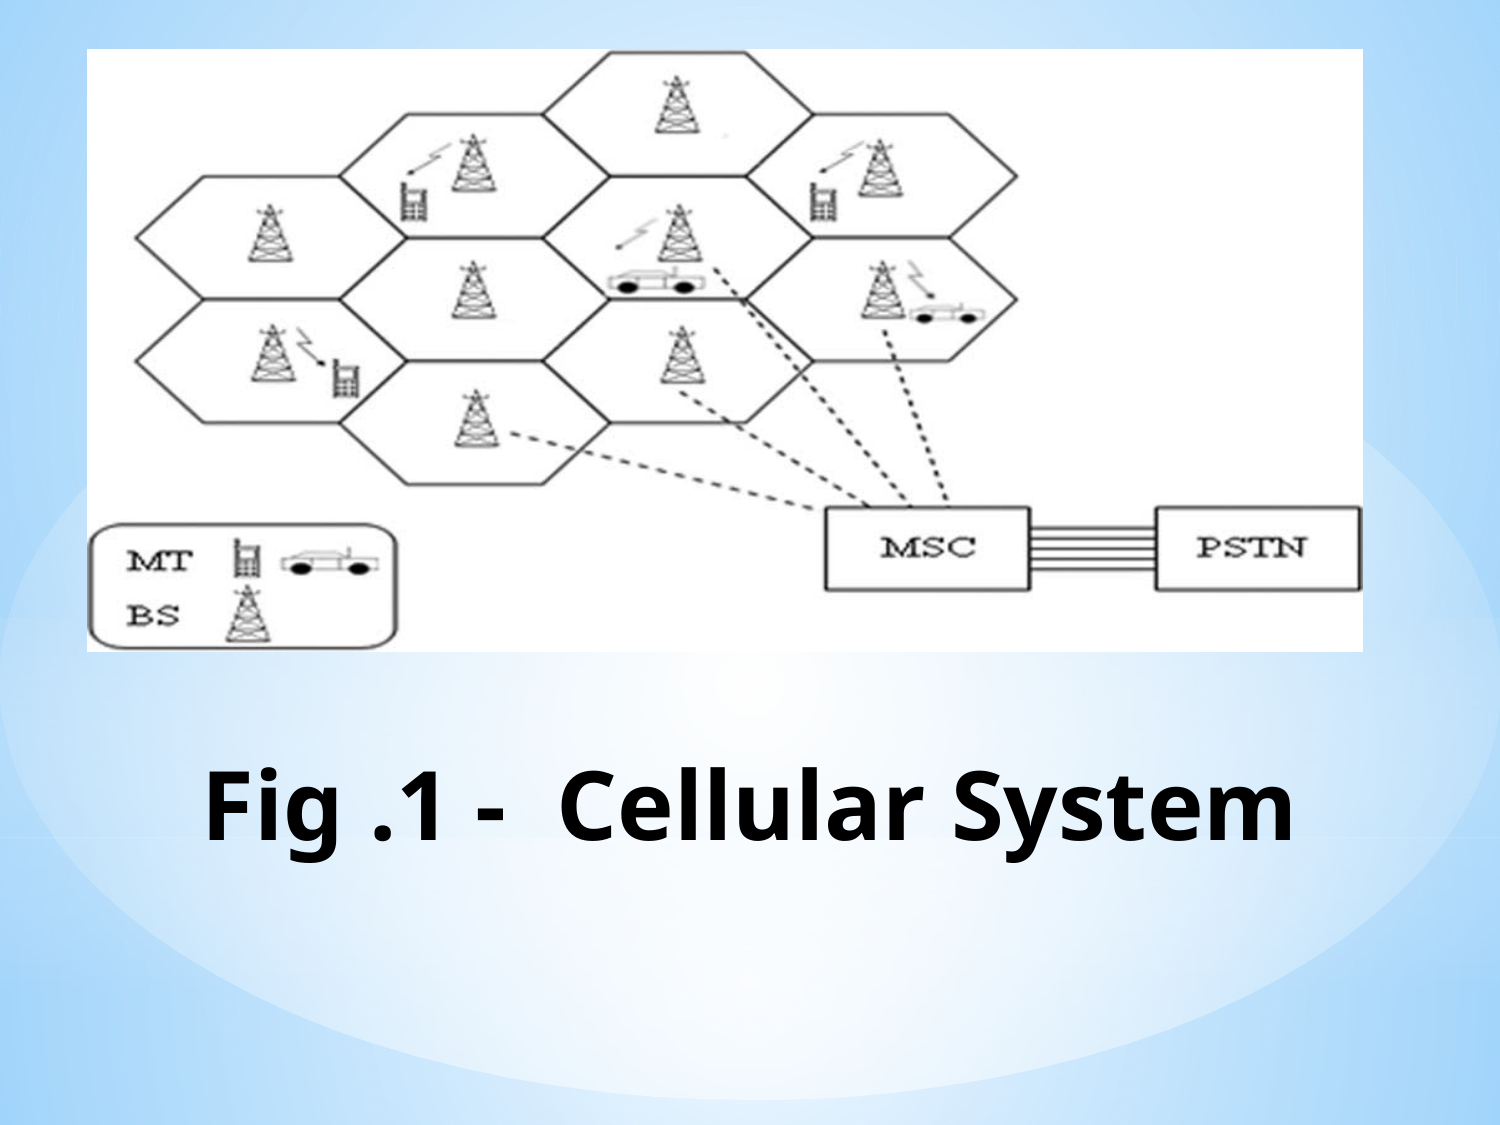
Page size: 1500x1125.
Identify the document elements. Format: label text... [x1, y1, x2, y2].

title Fig .1 - Cellular System [50, 737, 1450, 925]
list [87, 49, 1363, 653]
